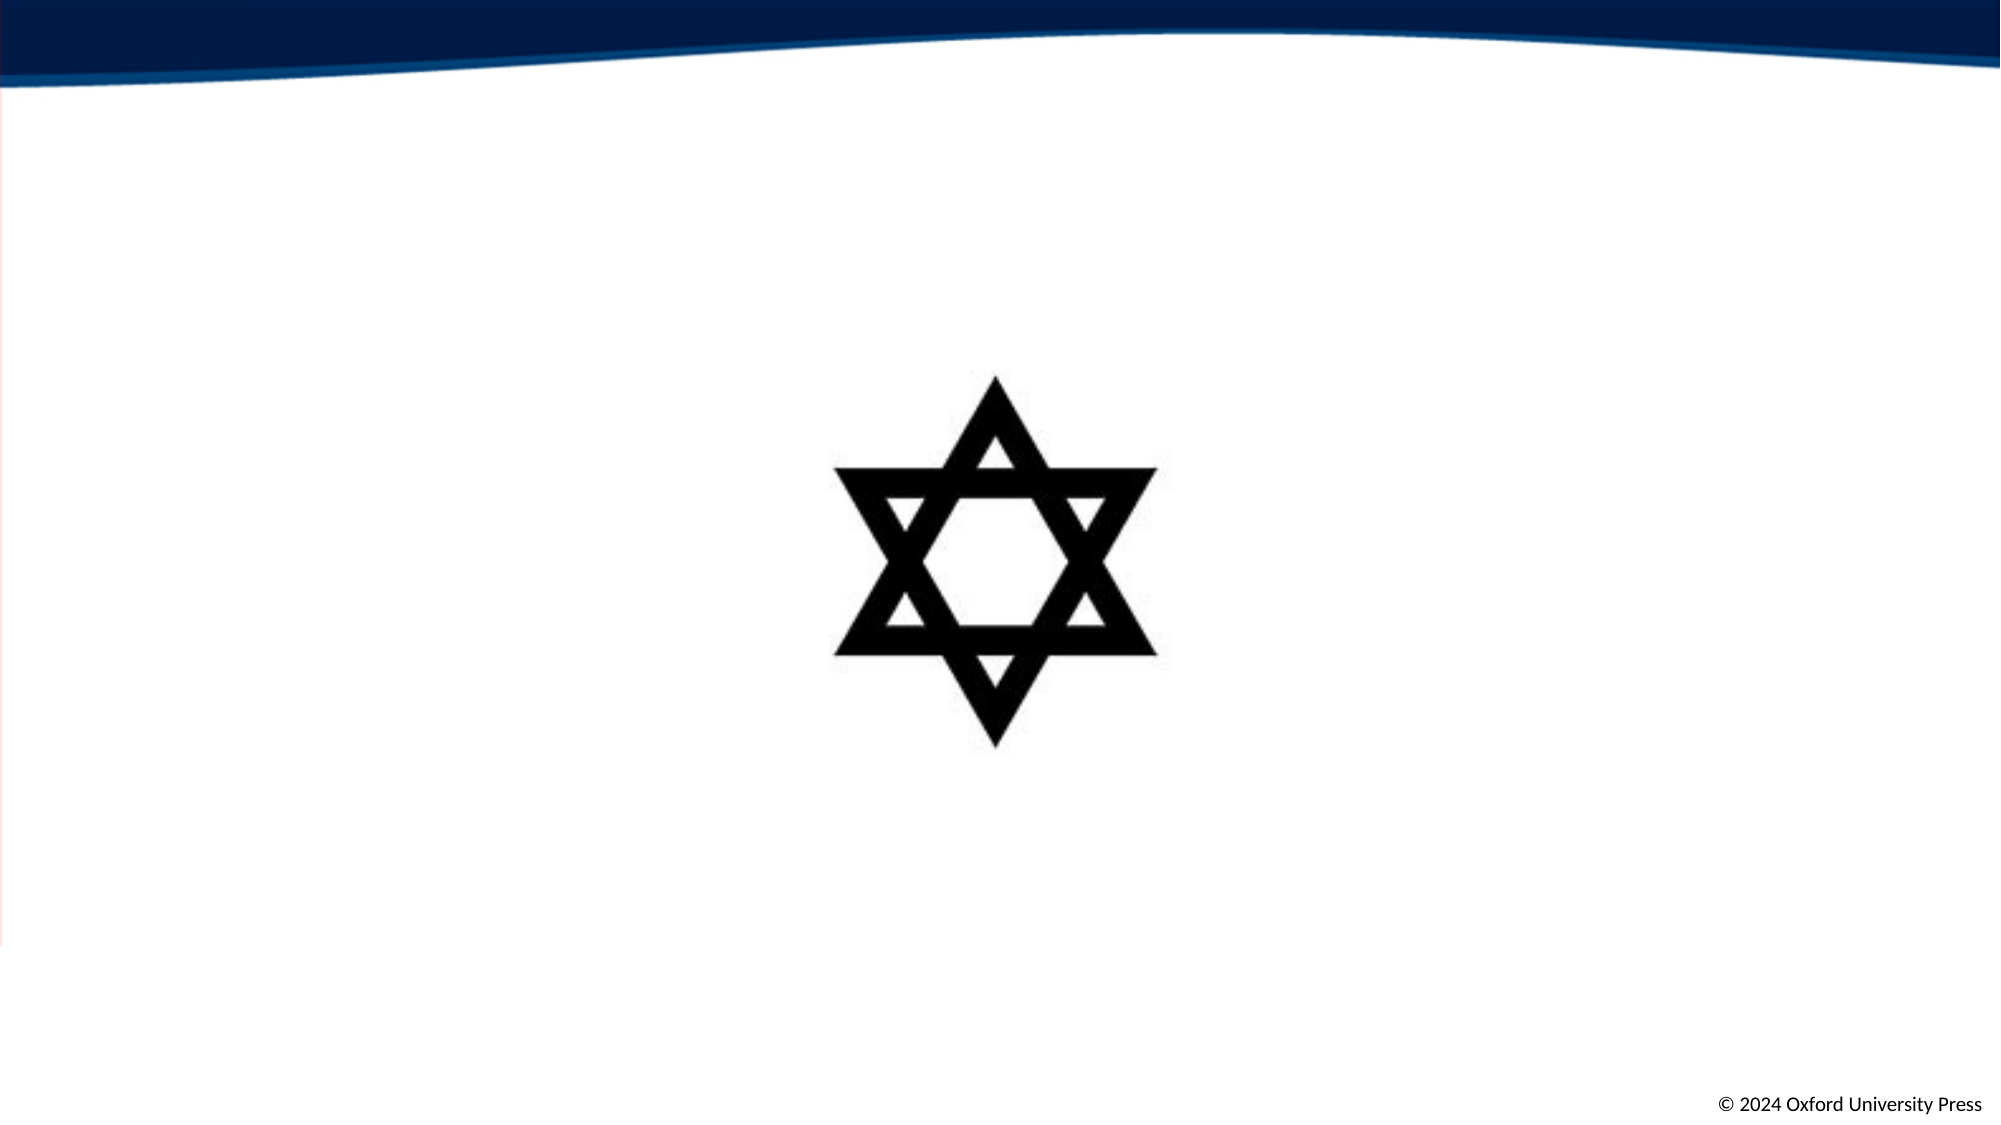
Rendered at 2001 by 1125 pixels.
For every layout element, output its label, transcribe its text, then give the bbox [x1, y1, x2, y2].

picture [0, 0, 2000, 1125]
title 11 [99, 45, 1900, 233]
